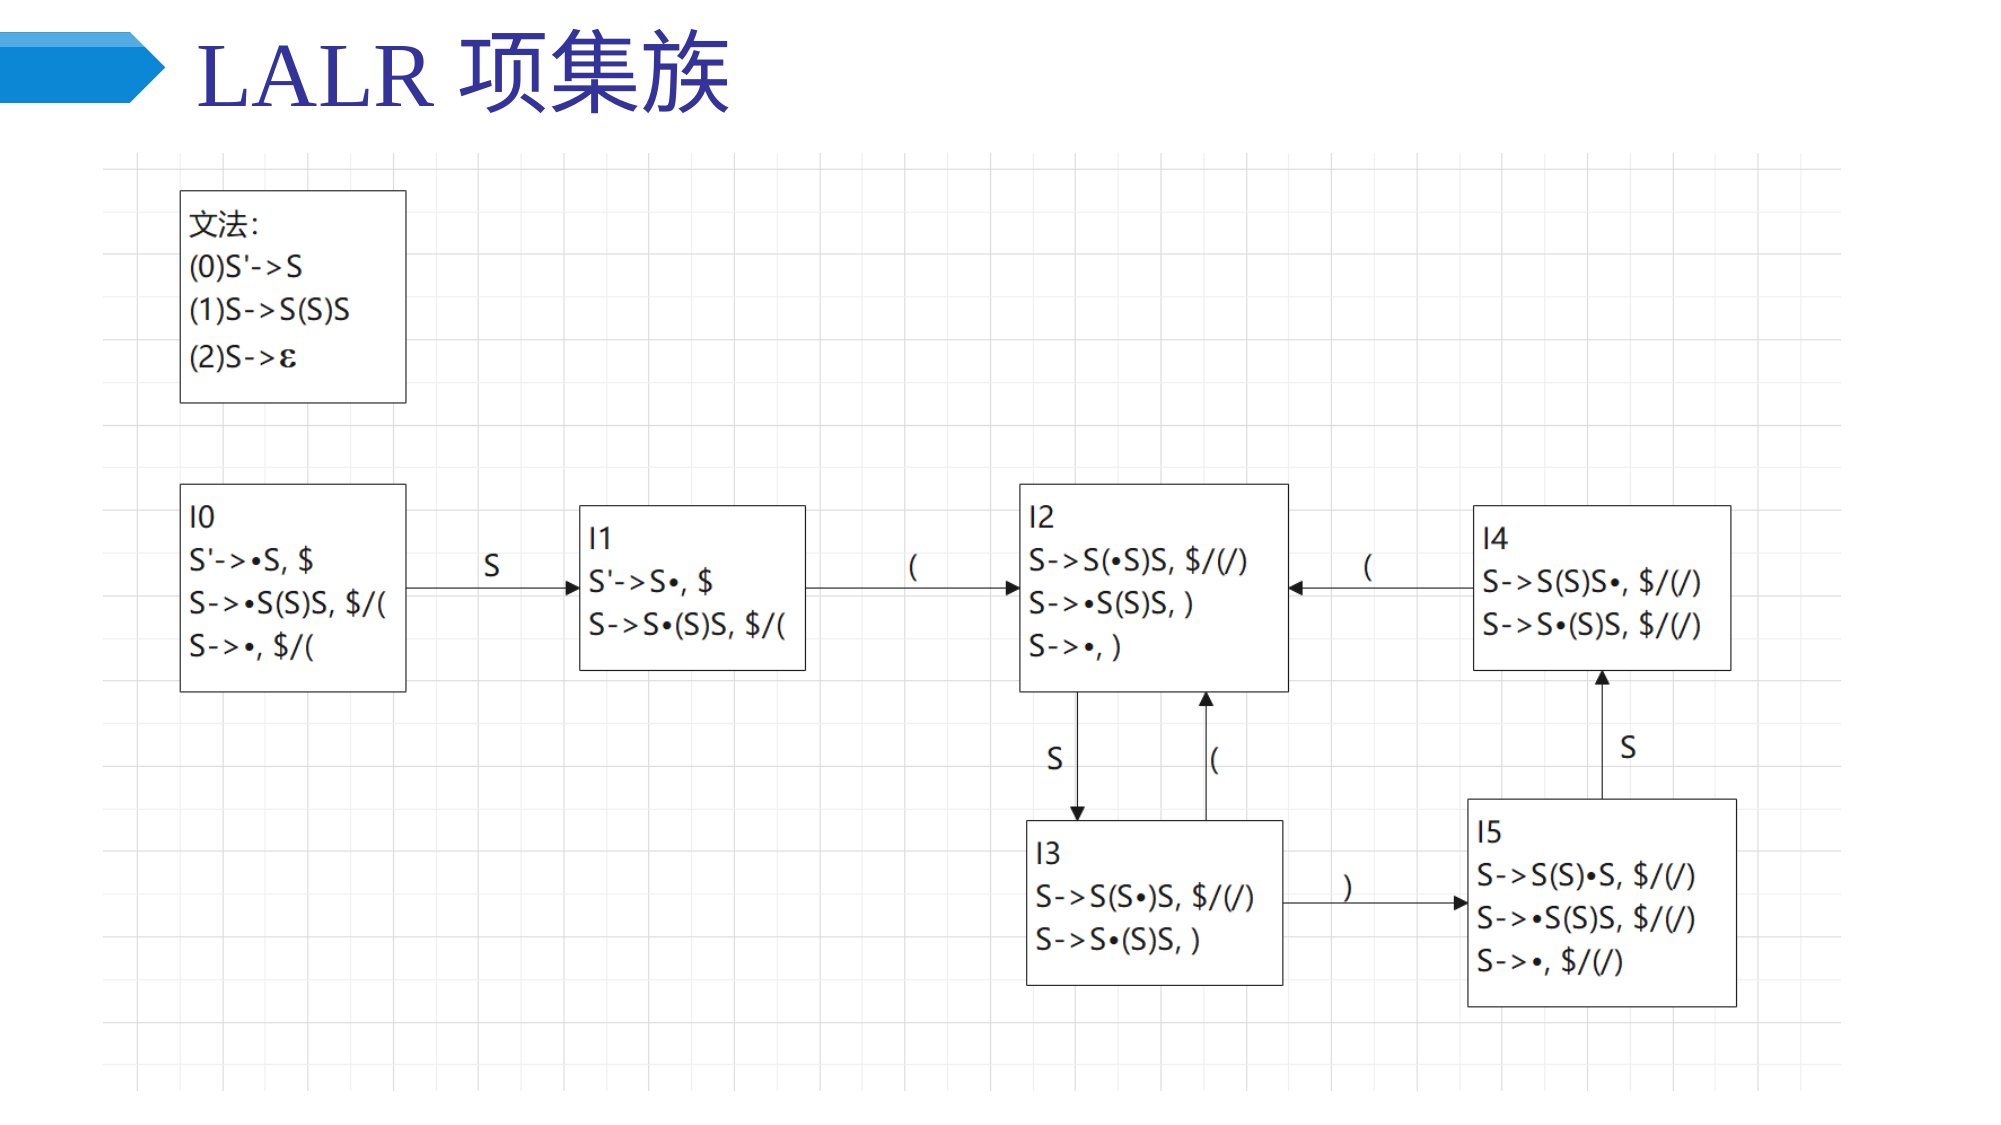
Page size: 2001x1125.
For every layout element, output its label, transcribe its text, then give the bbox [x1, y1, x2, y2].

title LALR项集族 [181, 26, 1957, 132]
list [103, 153, 1841, 1091]
